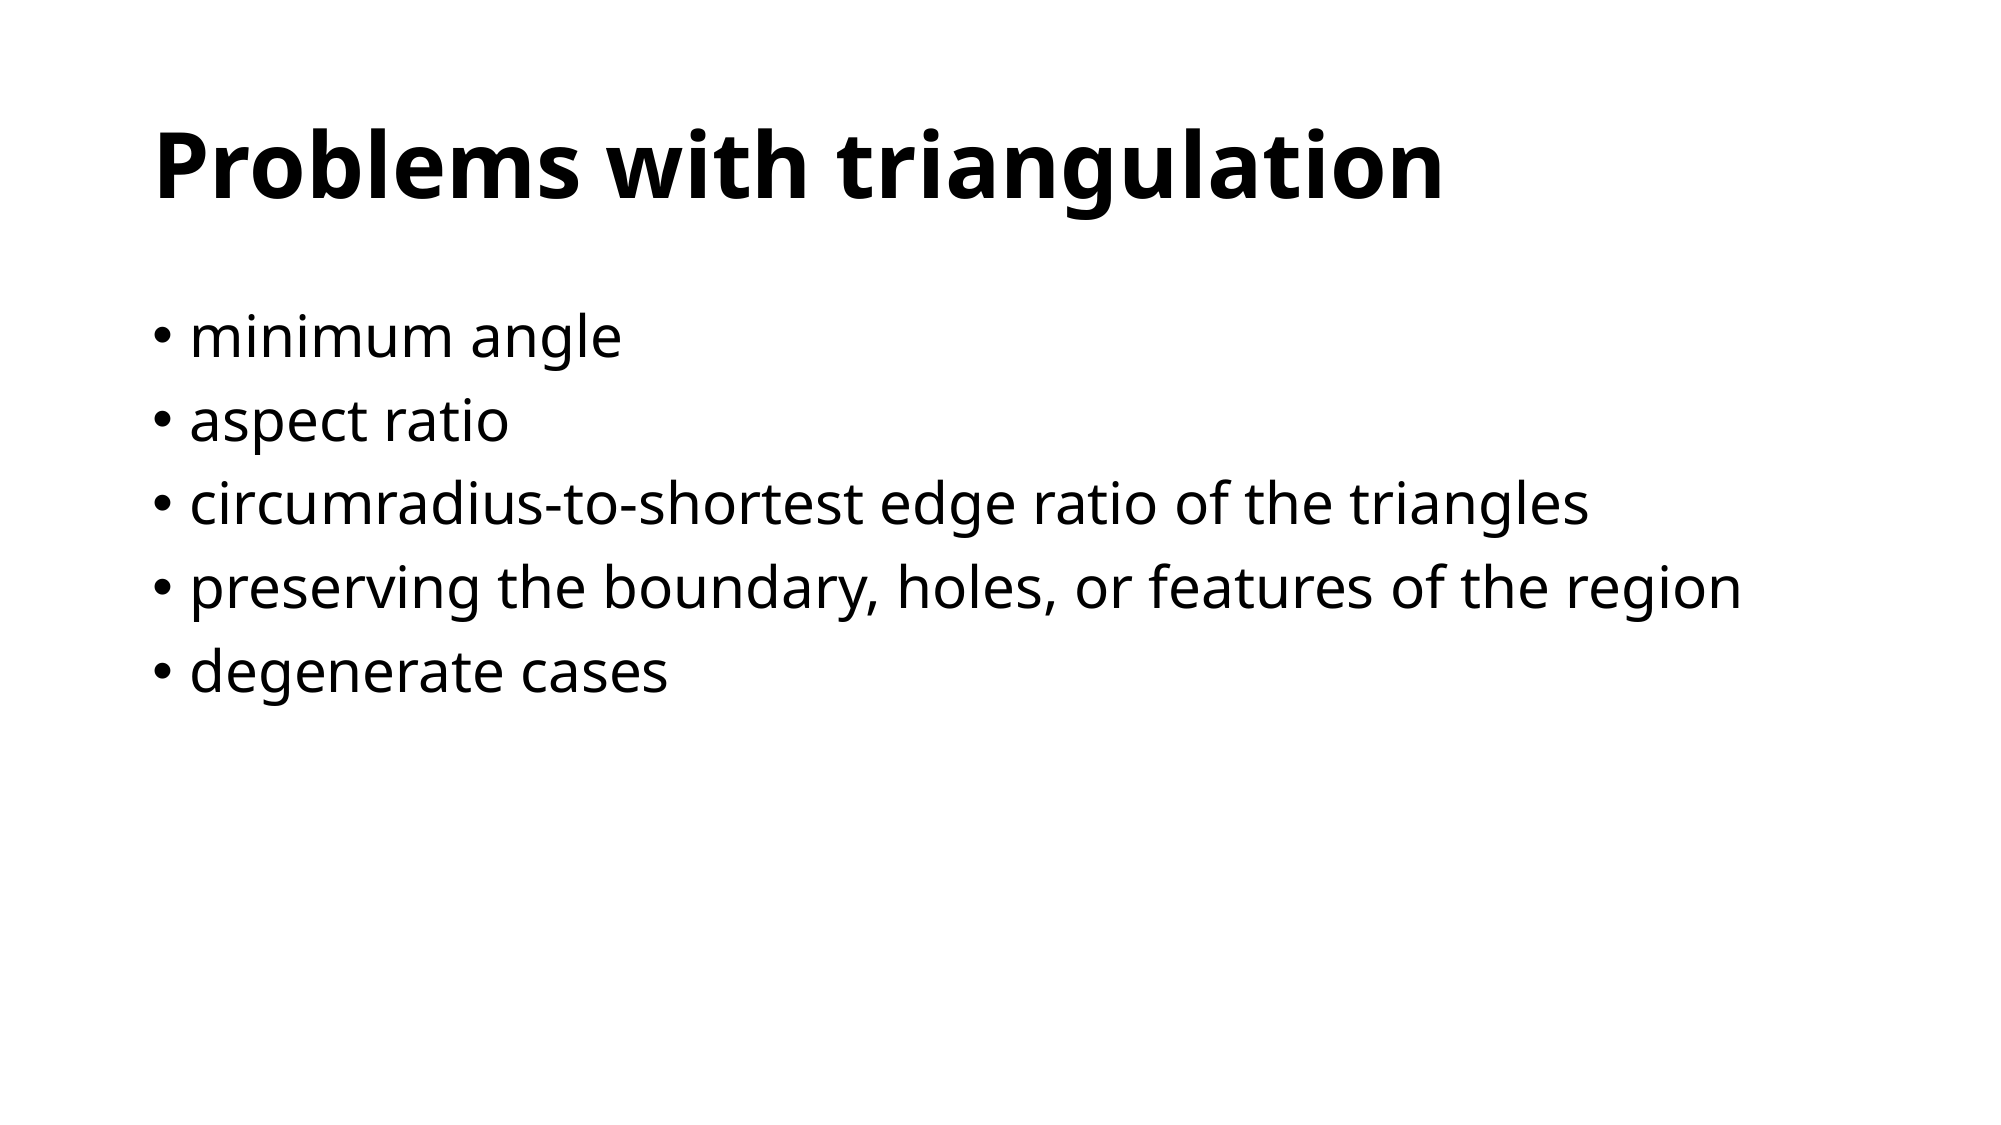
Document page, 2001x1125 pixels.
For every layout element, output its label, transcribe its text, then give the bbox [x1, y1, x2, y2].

title Problems with triangulation [137, 59, 1863, 278]
list minimum angle aspect ratio circumradius-to-shortest edge ratio of the triangles preserving the boundary, holes, or features of the region degenerate cases [137, 299, 1863, 1014]
